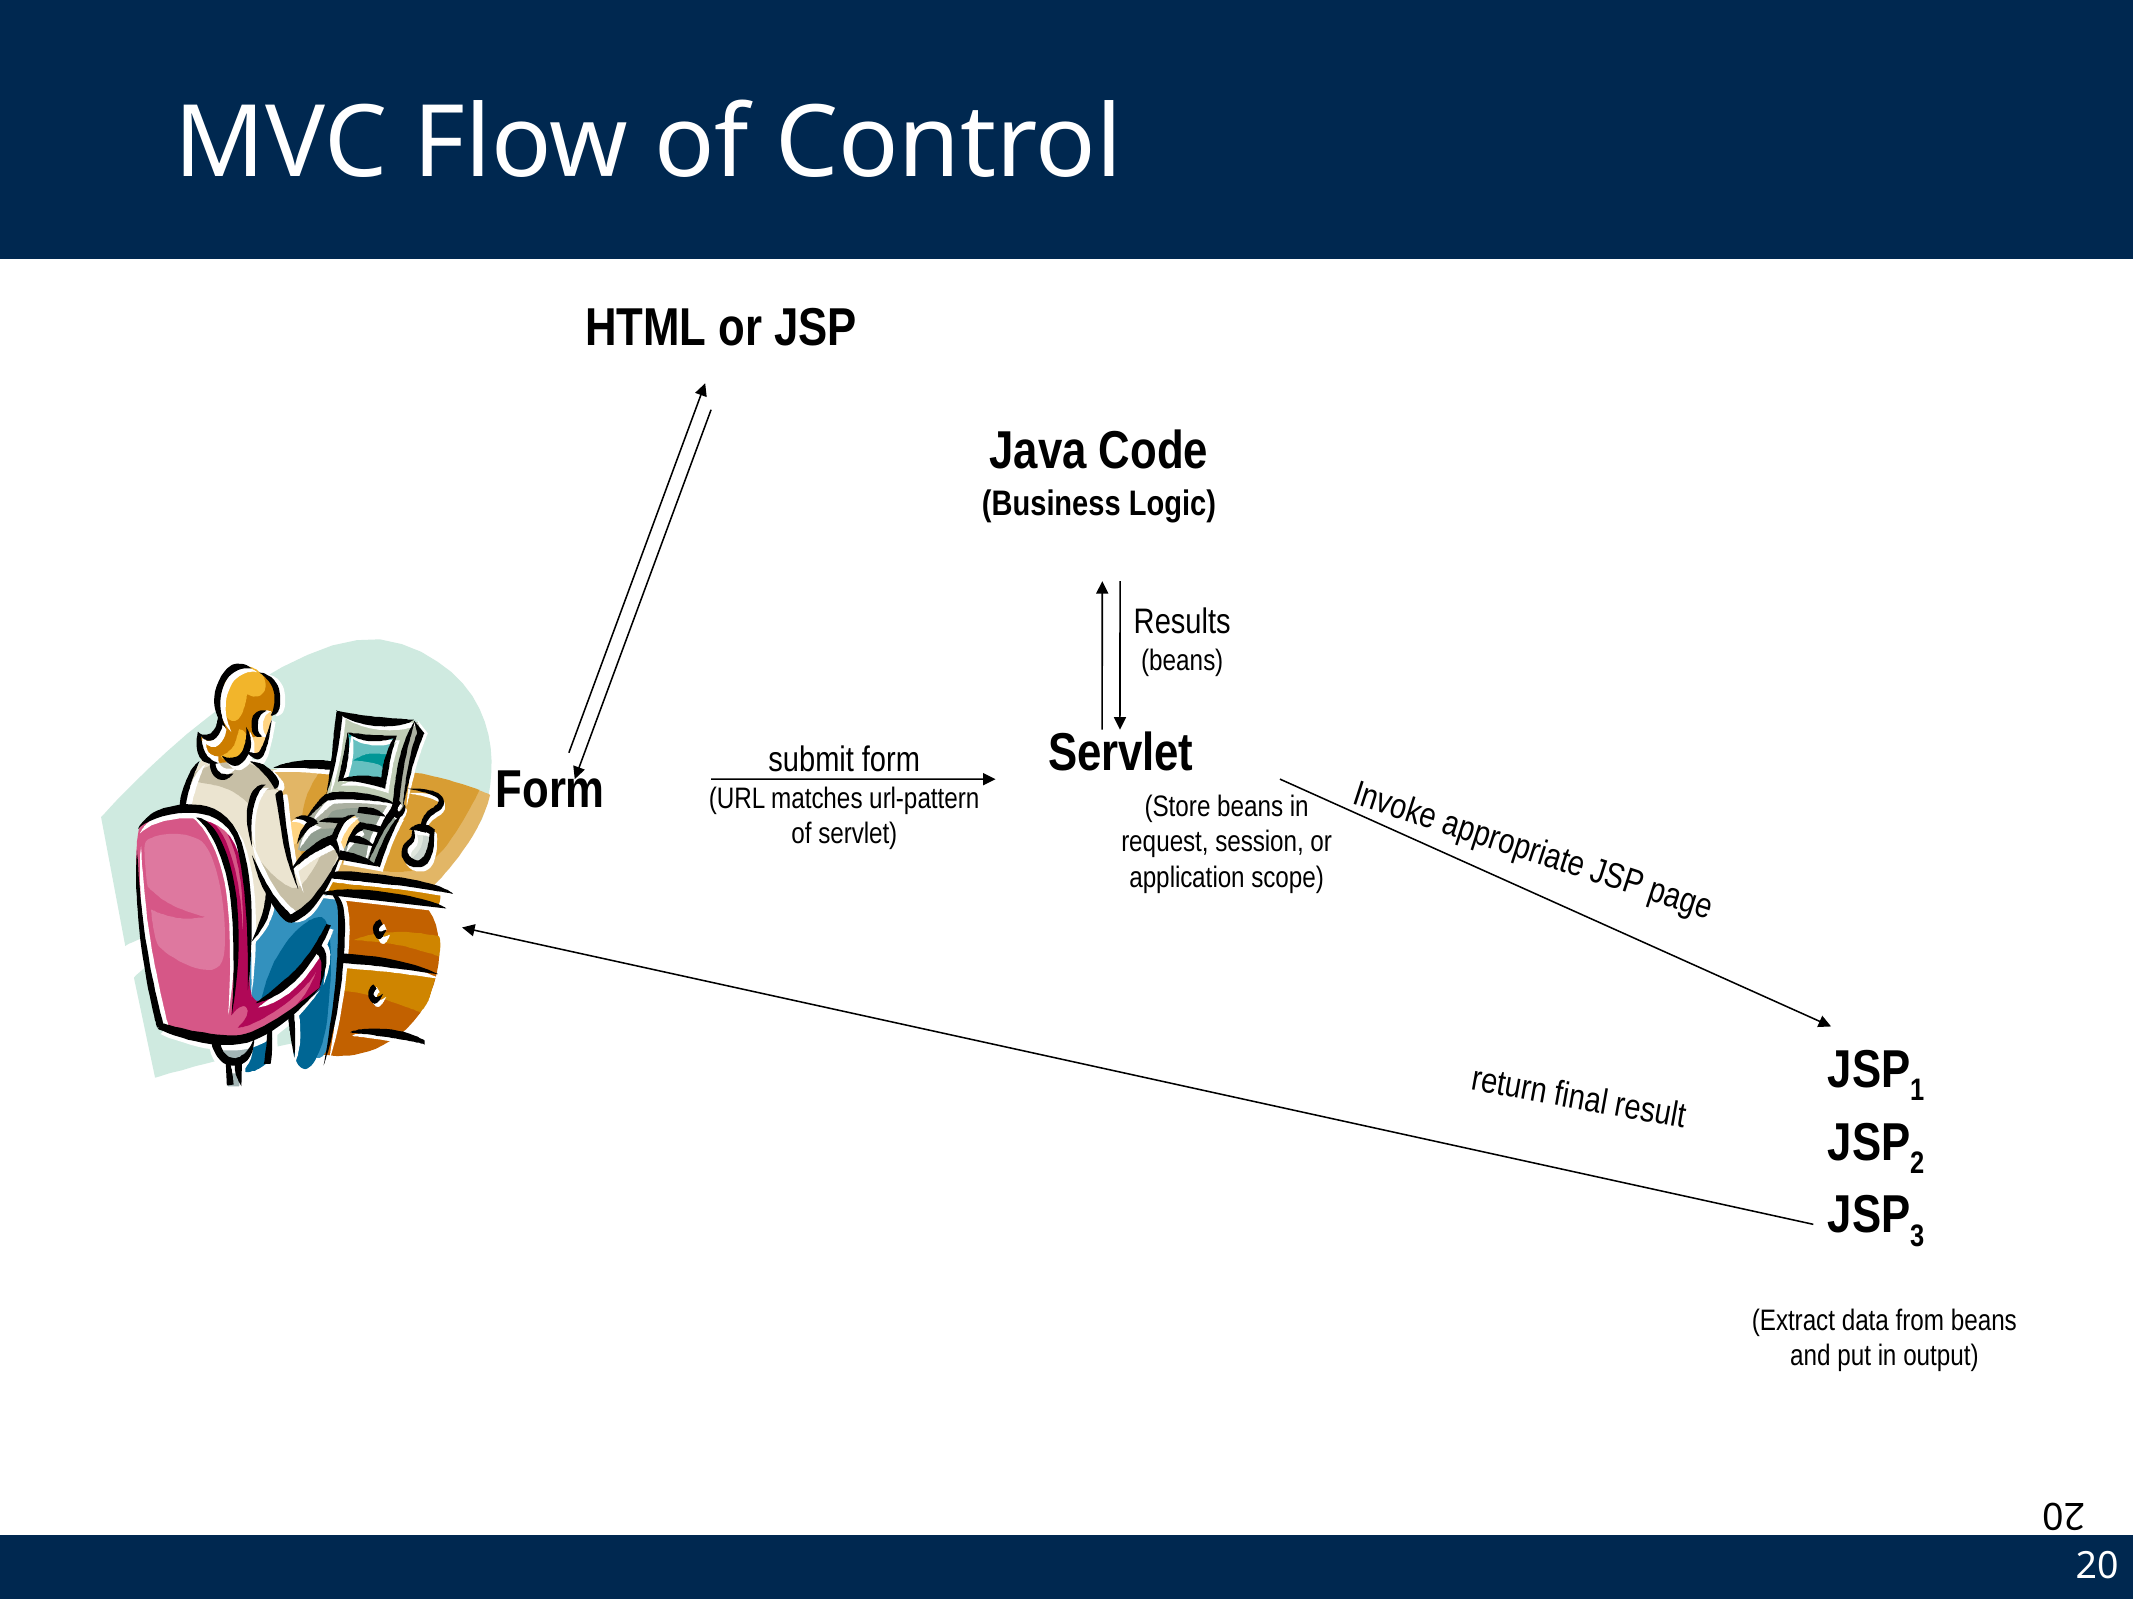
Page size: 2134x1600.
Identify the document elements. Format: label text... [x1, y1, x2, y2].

title MVC Flow of Control [159, 24, 1974, 263]
slide_number 20 [1987, 1463, 2100, 1549]
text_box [106, 289, 2040, 1376]
